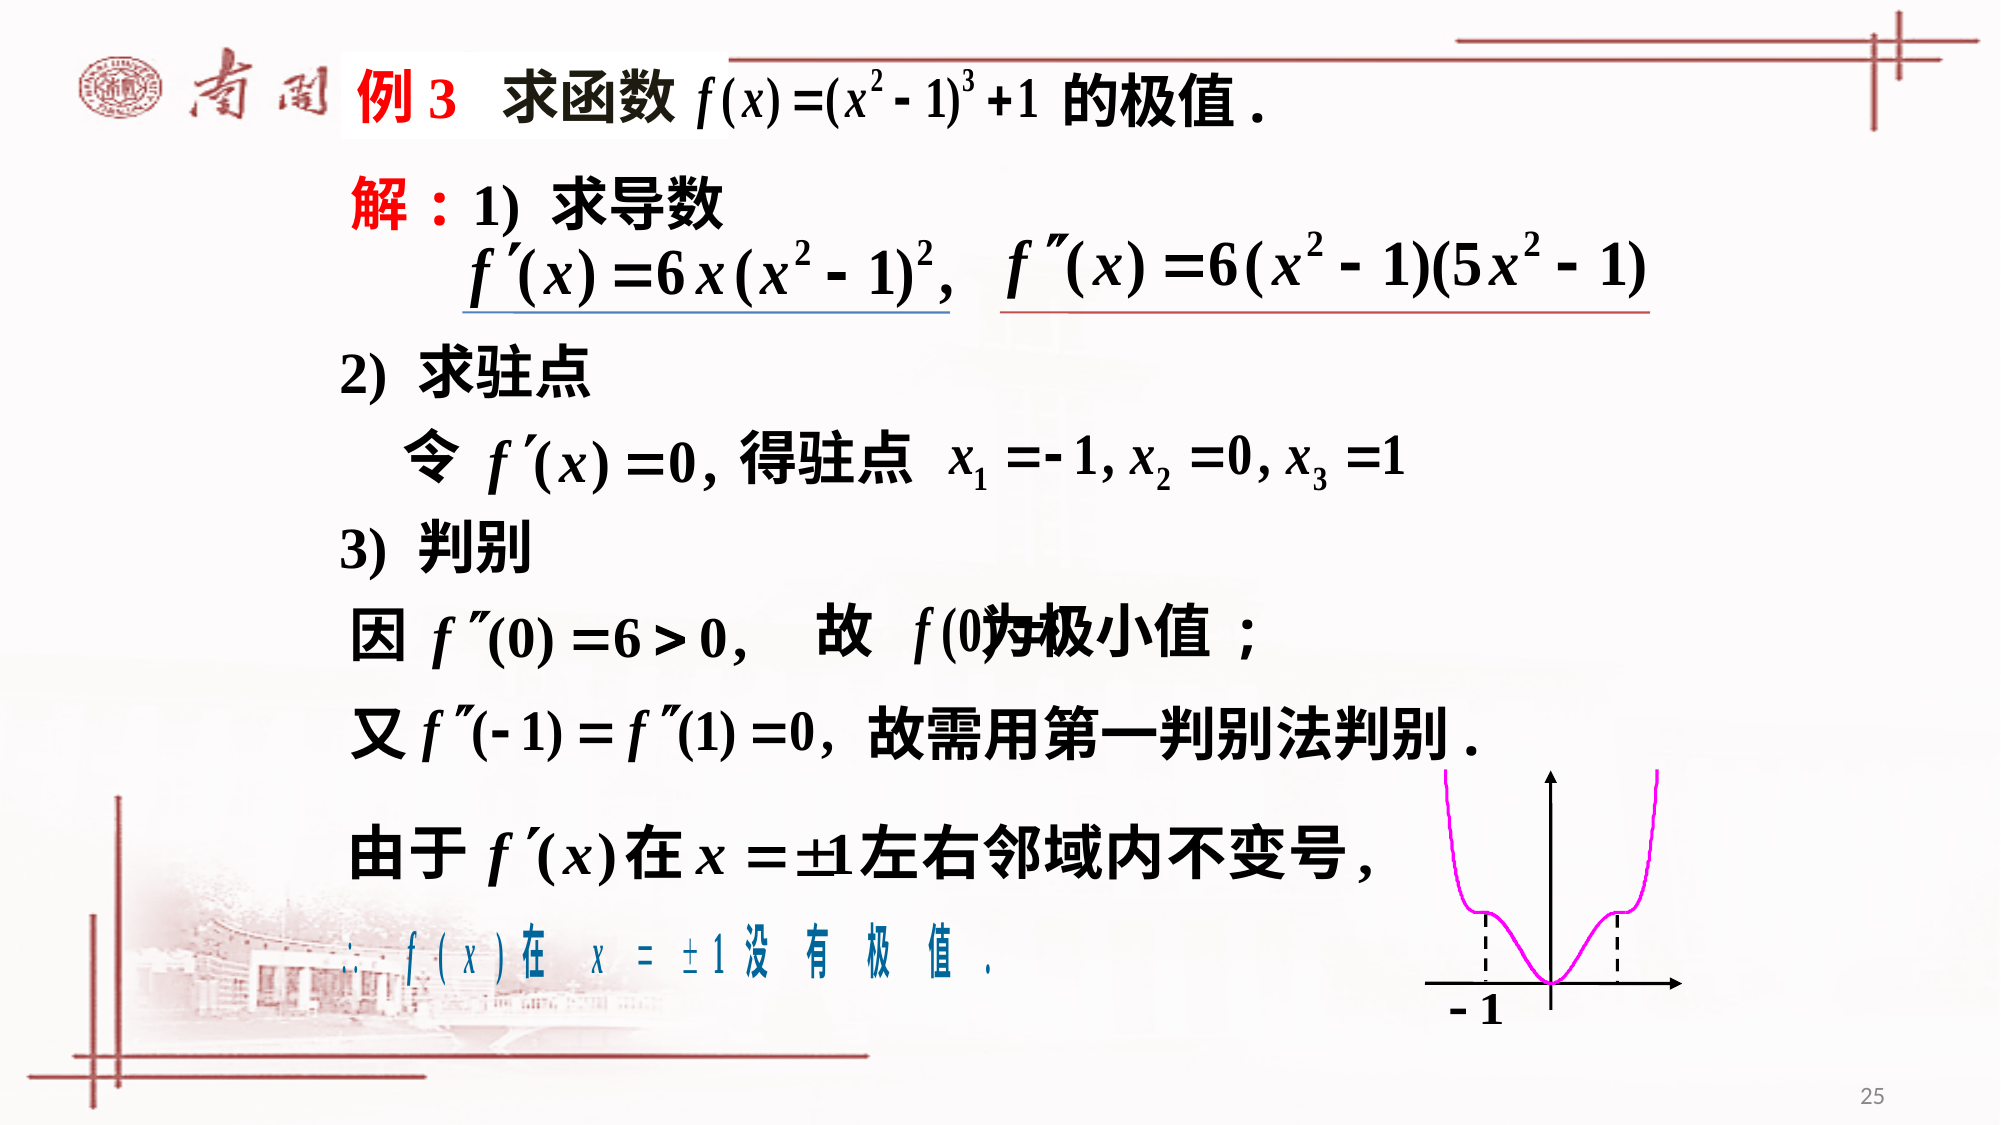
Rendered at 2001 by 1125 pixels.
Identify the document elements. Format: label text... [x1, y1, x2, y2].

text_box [681, 55, 1047, 142]
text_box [449, 223, 965, 323]
title 例3 求函数 [341, 51, 729, 140]
slide_number 25 [1433, 1065, 1901, 1125]
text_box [986, 215, 1659, 313]
text_box 3) 判别 [324, 502, 600, 588]
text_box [1424, 762, 1694, 1033]
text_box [334, 688, 845, 775]
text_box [346, 815, 1383, 900]
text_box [937, 416, 1414, 505]
text_box 的极值. [1049, 56, 1338, 142]
text_box 令 [387, 412, 513, 498]
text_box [340, 913, 1003, 996]
text_box 故需用第一判别法判别. [852, 689, 1503, 774]
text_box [334, 590, 760, 682]
text_box 2) 求驻点 [324, 327, 650, 413]
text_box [467, 427, 726, 508]
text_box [799, 586, 1413, 679]
text_box 得驻点 [725, 414, 938, 499]
text_box 解: 1) 求导数 [335, 159, 1115, 245]
